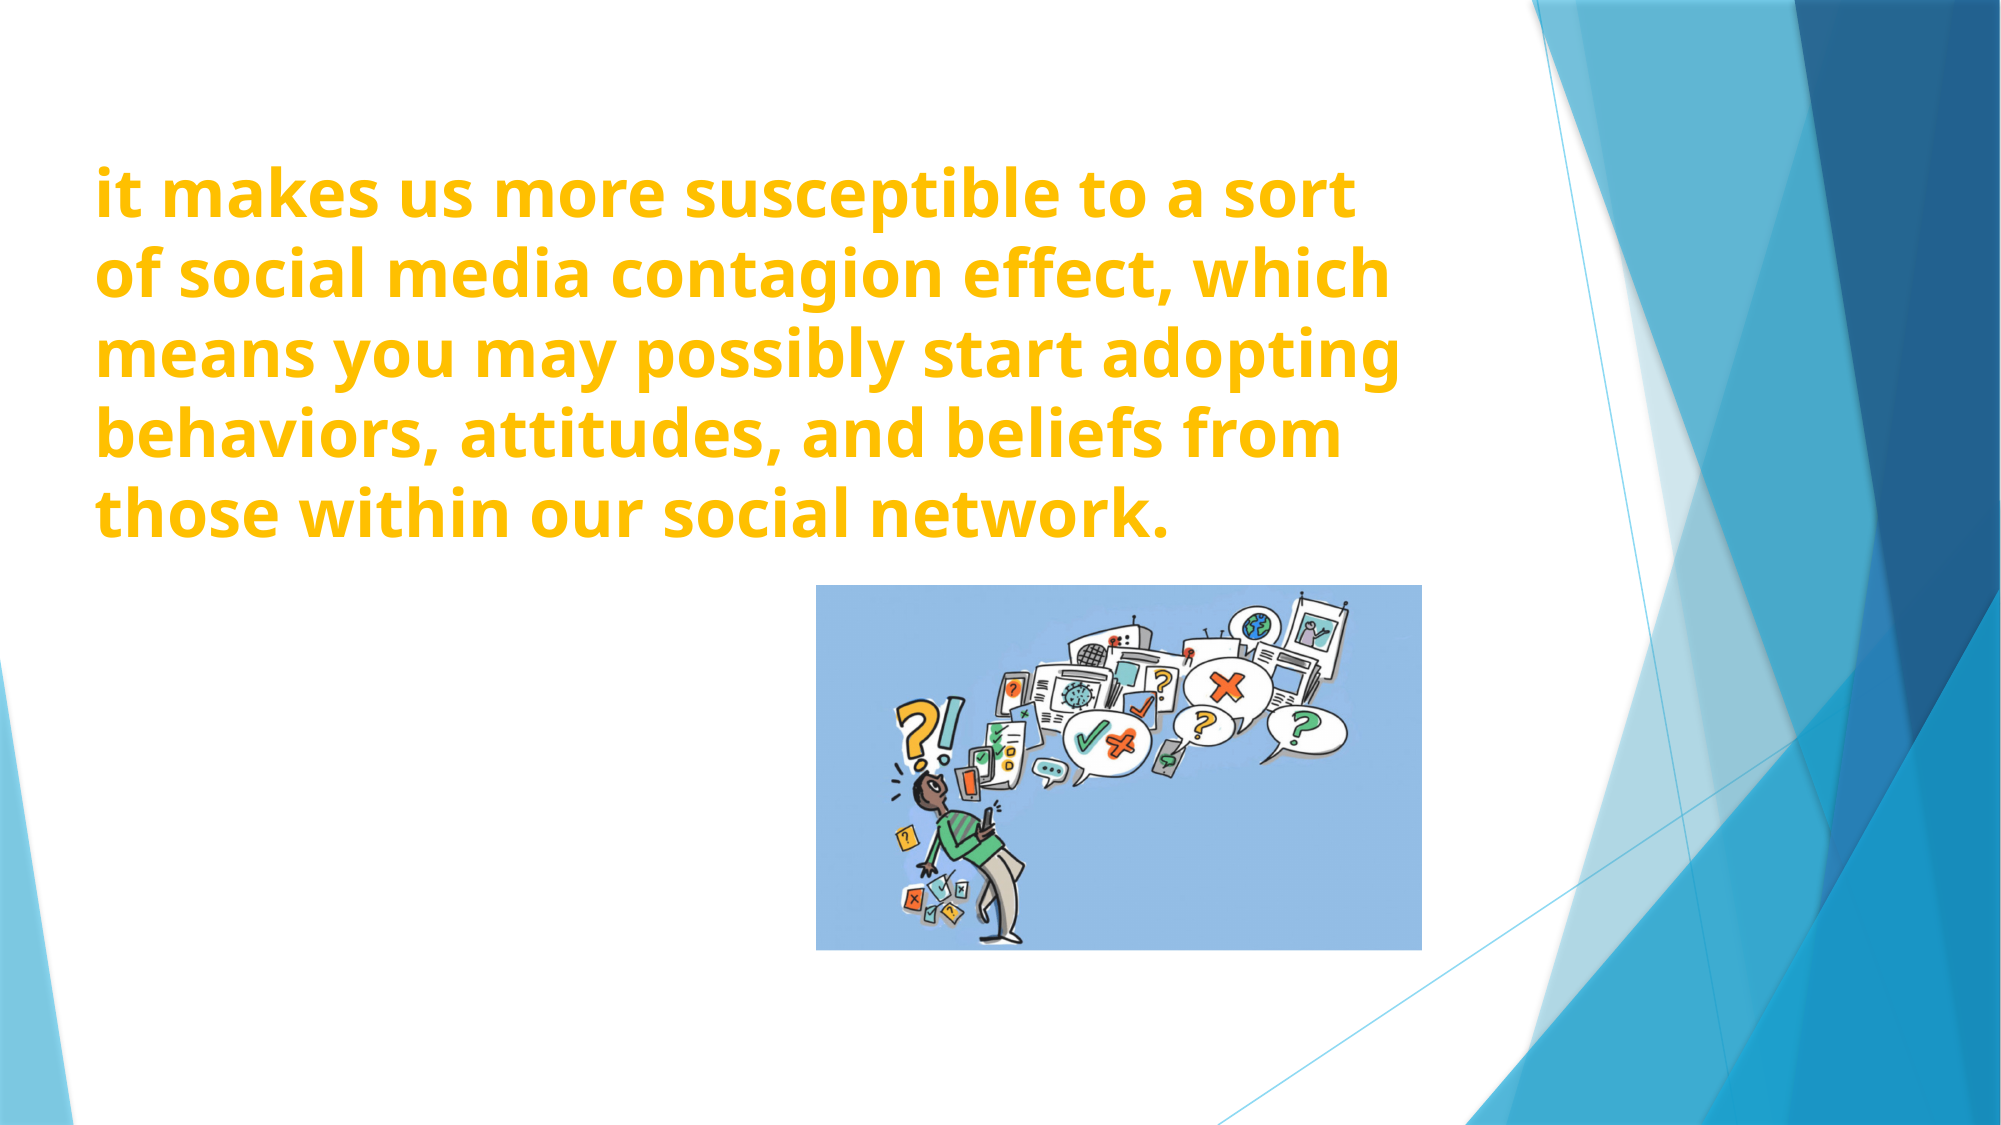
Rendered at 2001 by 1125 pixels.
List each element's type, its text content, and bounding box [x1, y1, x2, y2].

text_box it makes us more susceptible to a sort of social media contagion effect, which means you may possibly start adopting behaviors, attitudes, and beliefs from those within our social network. [79, 143, 1422, 558]
picture [815, 585, 1423, 951]
